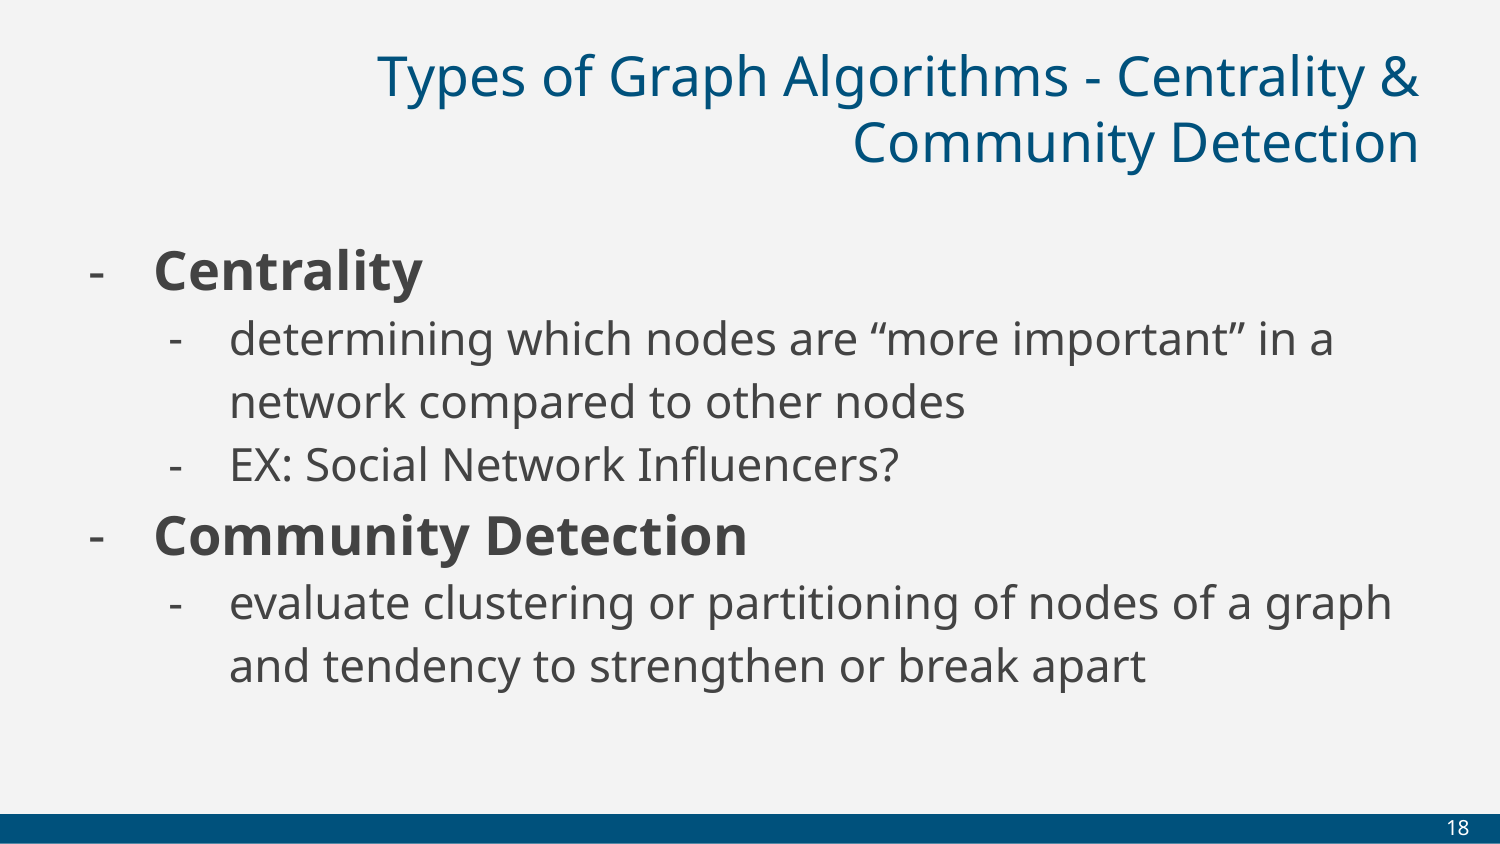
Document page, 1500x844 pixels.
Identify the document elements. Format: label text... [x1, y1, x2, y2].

list Centrality determining which nodes are “more important” in a network compared to other nodes EX: Social Network Influencers? Community Detection evaluate clustering or partitioning of nodes of a graph and tendency to strengthen or break apart [63, 211, 1437, 807]
title Types of Graph Algorithms - Centrality & Community Detection [63, 24, 1437, 189]
slide_number ‹#› [1296, 810, 1485, 844]
